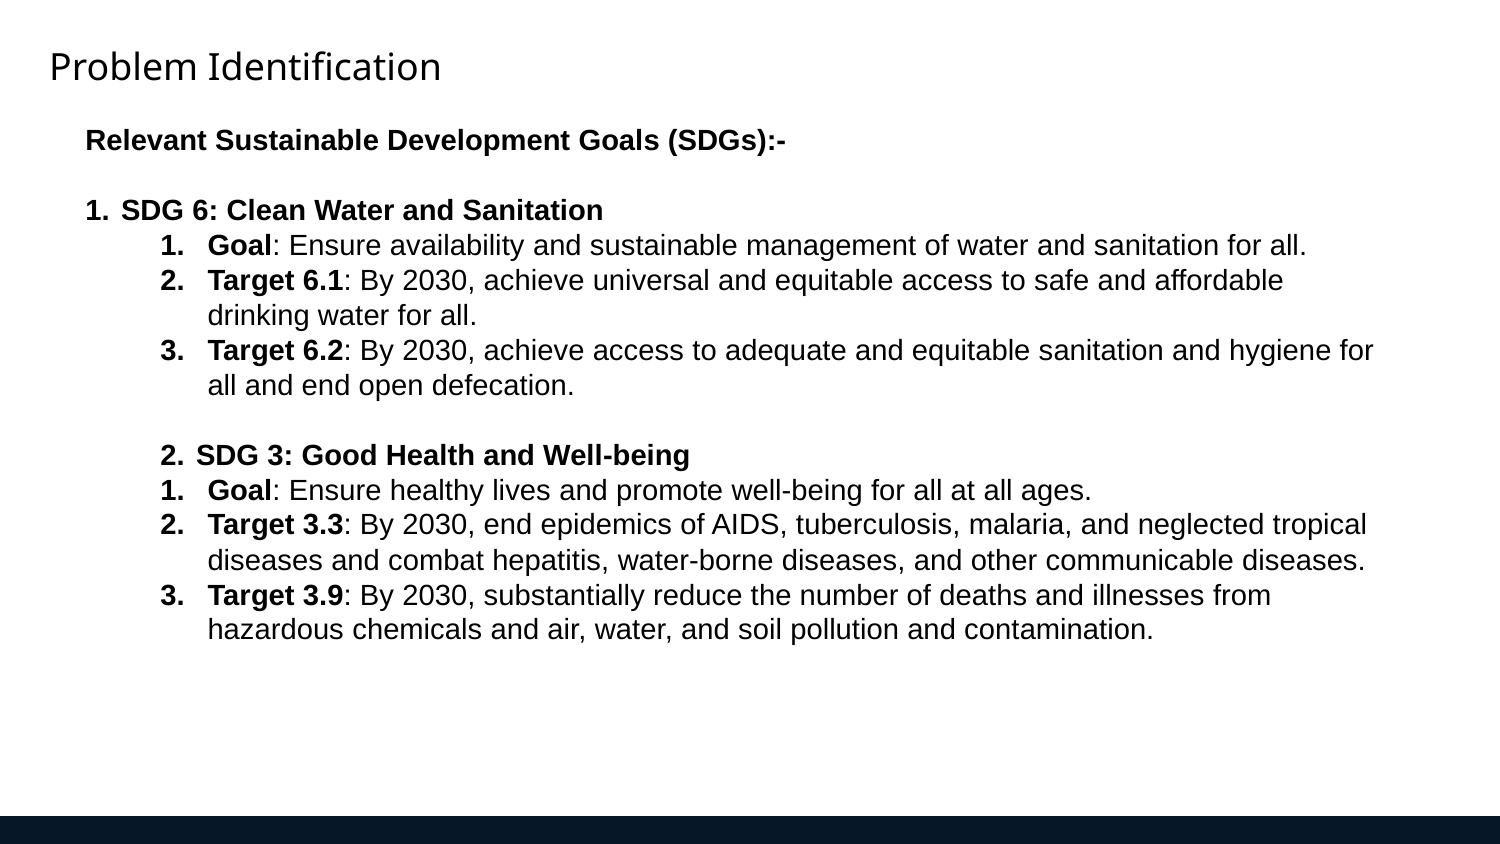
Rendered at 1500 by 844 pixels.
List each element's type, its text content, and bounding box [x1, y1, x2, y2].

text_box Relevant Sustainable Development Goals (SDGs):- SDG 6: Clean Water and Sanitation Goal: Ensure availability and sustainable management of water and sanitation for all. Target 6.1: By 2030, achieve universal and equitable access to safe and affordable drinking water for all. Target 6.2: By 2030, achieve access to adequate and equitable sanitation and hygiene for all and end open defecation. SDG 3: Good Health and Well-being Goal: Ensure healthy lives and promote well-being for all at all ages. Target 3.3: By 2030, end epidemics of AIDS, tuberculosis, malaria, and neglected tropical diseases and combat hepatitis, water-borne diseases, and other communicable diseases. Target 3.9: By 2030, substantially reduce the number of deaths and illnesses from hazardous chemicals and air, water, and soil pollution and contamination. [70, 113, 1404, 653]
text_box Problem Identification [34, 27, 468, 106]
text_box [0, 816, 1500, 844]
